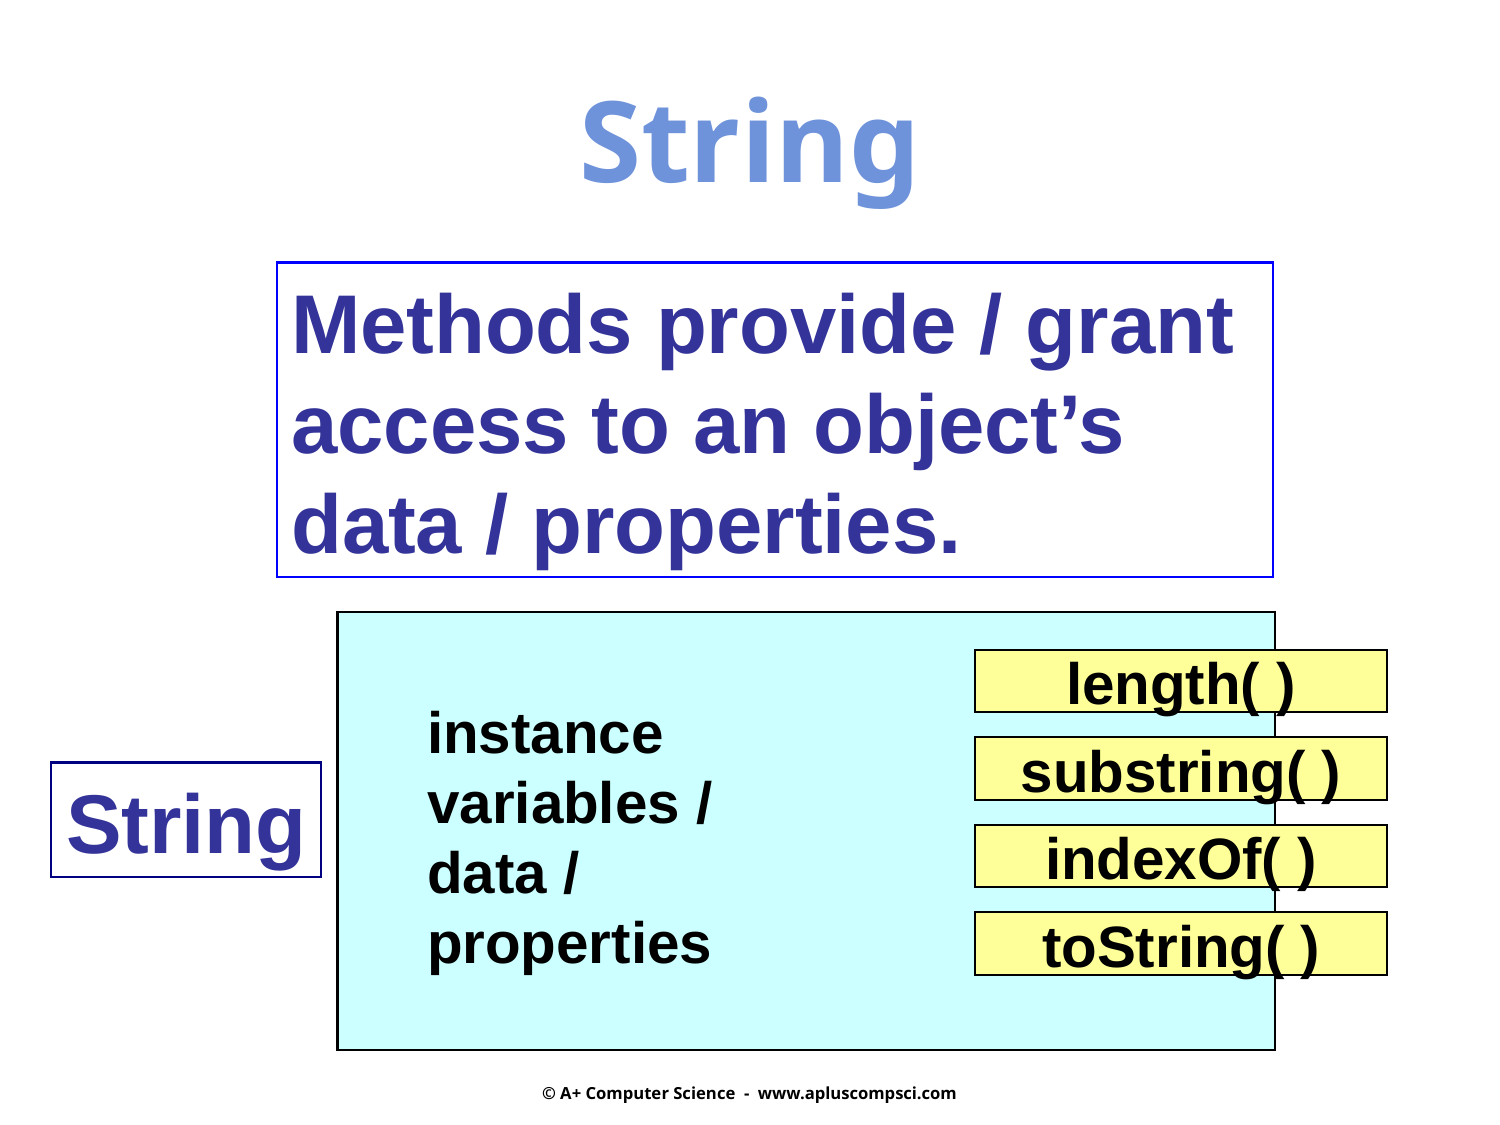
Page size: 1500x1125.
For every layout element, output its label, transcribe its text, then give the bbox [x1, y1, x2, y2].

text_box [337, 612, 1275, 1050]
text_box instance variables / data / properties [412, 687, 825, 983]
text_box indexOf( ) [975, 824, 1388, 888]
text_box String [0, 62, 1500, 213]
text_box Methods provide / grant access to an object’s data / properties. [276, 262, 1273, 578]
text_box length( ) [975, 649, 1388, 713]
text_box substring( ) [975, 737, 1388, 800]
footer © A+ Computer Science - www.apluscompsci.com [512, 1050, 988, 1101]
text_box toString( ) [975, 912, 1388, 975]
text_box String [51, 762, 322, 878]
